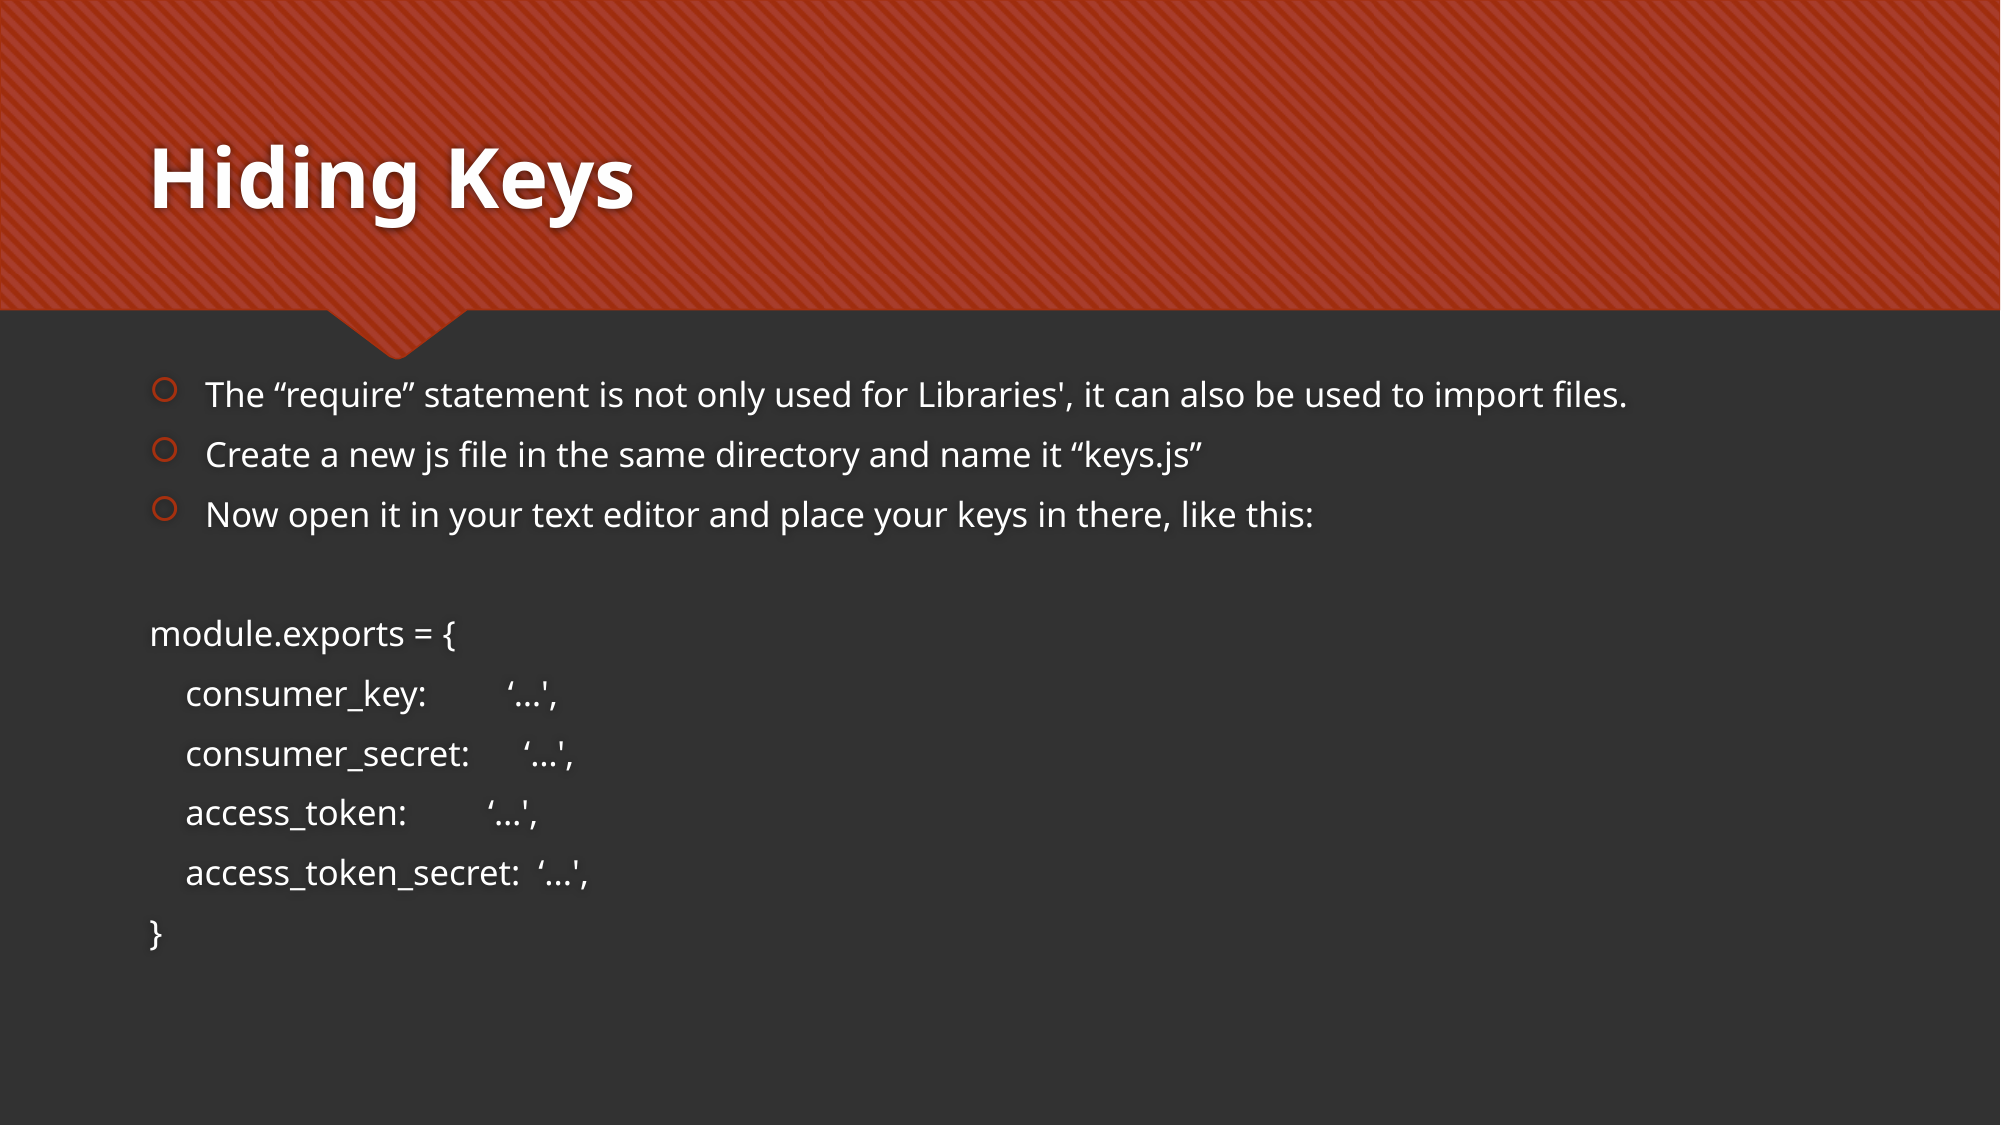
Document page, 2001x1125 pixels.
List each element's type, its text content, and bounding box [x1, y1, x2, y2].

title Hiding Keys [132, 73, 1868, 233]
list The “require” statement is not only used for Libraries', it can also be used to import files. Create a new js file in the same directory and name it “keys.js” Now open it in your text editor and place your keys in there, like this: module.exports = { consumer_key: ‘…', consumer_secret: ‘…', access_token: ‘…', access_token_secret: ‘...', } [134, 364, 1866, 962]
